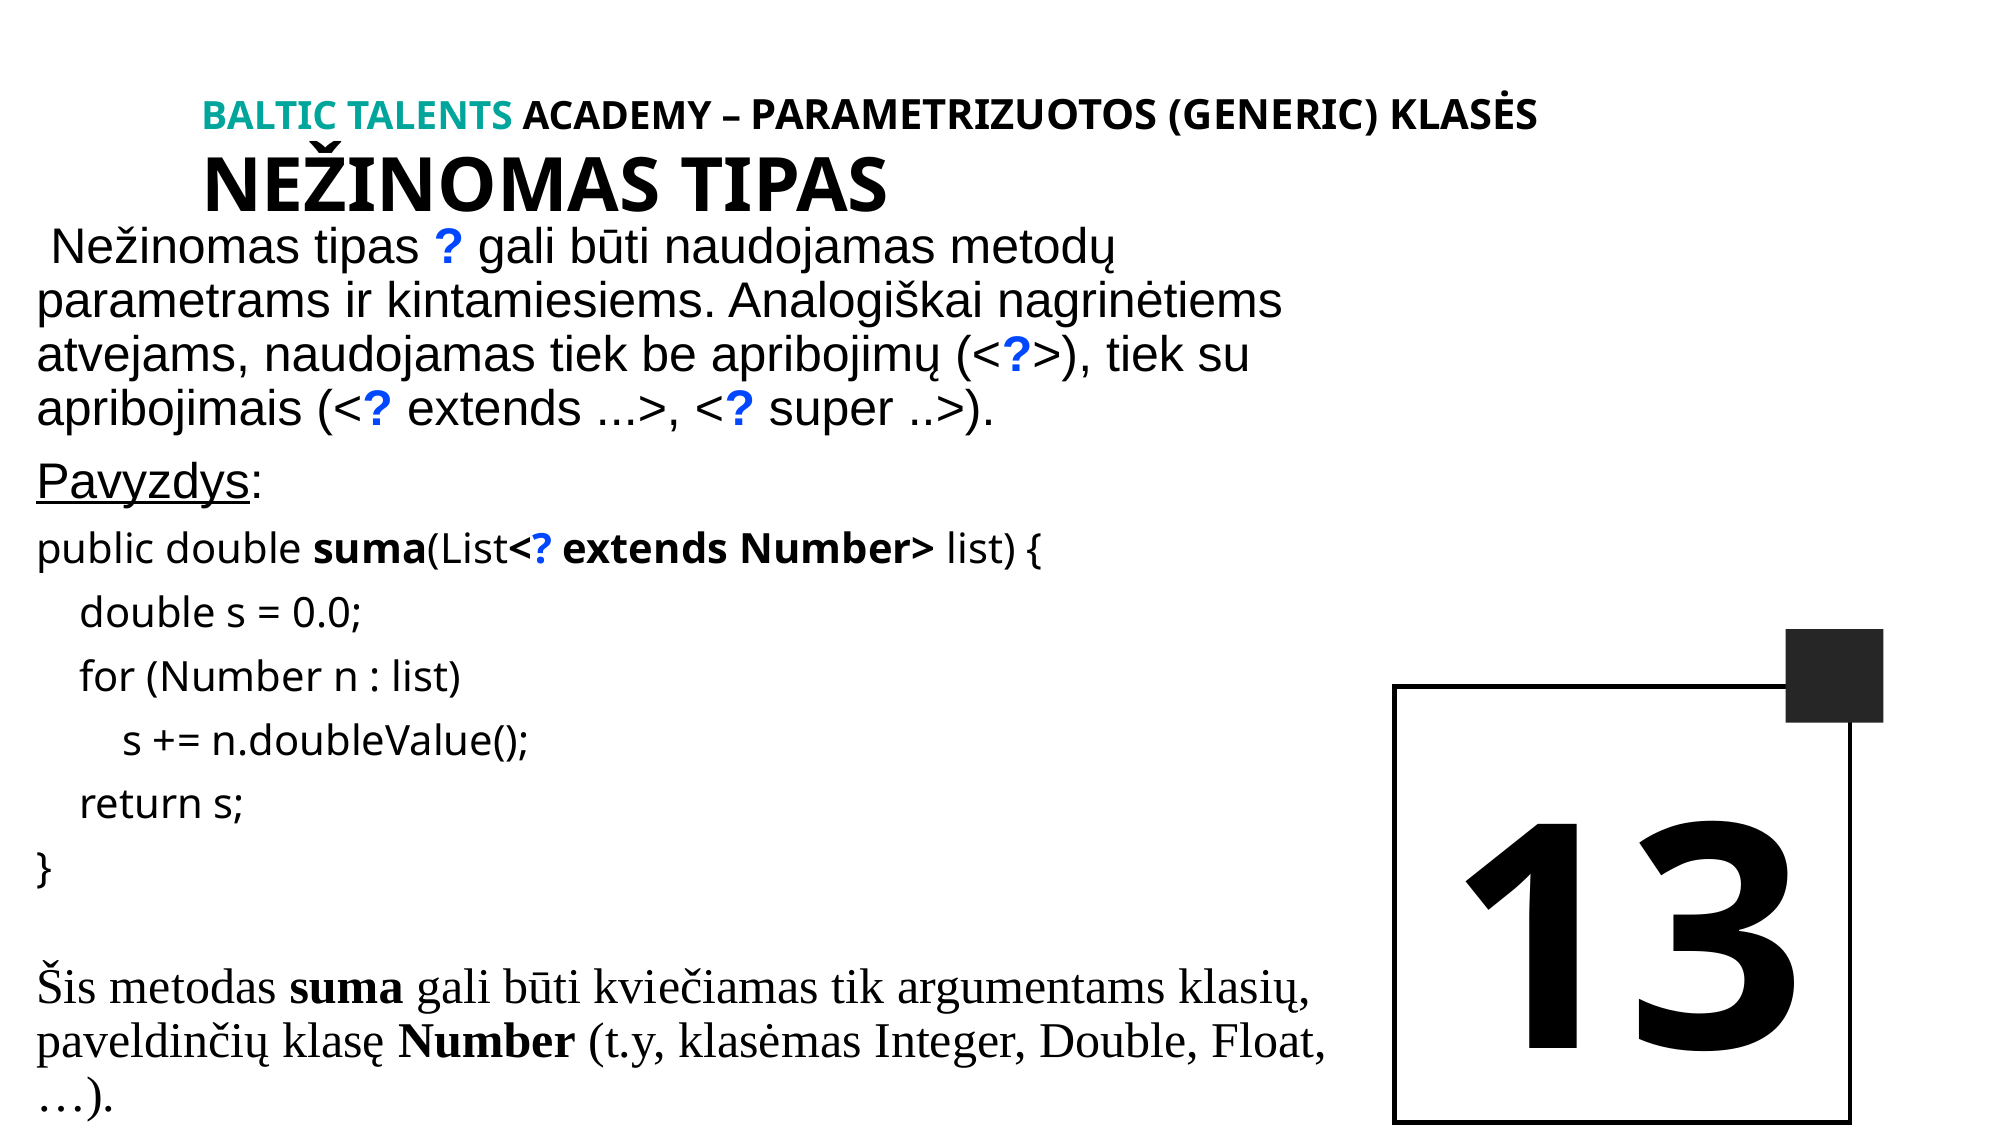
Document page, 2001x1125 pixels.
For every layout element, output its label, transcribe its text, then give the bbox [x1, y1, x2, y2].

text_box nežinomas tipas [181, 297, 1412, 344]
text_box BALTIc TALENTs AcADEMy – Parametrizuotos (generic) klasės [181, 78, 1669, 297]
text_box Nežinomas tipas ? gali būti naudojamas metodų parametrams ir kintamiesiems. Analogiškai nagrinėtiems atvejams, naudojamas tiek be apribojimų (<?>), tiek su apribojimais (<? extends ...>, <? super ..>). Pavyzdys: public double suma(List<? extends Number> list) { double s = 0.0; for (Number n : list) s += n.doubleValue(); return s; } Šis metodas suma gali būti kviečiamas tik argumentams klasių, paveldinčių klasę Number (t.y, klasėmas Integer, Double, Float, …). [26, 215, 1395, 1125]
text_box [1784, 628, 1884, 724]
text_box [1393, 685, 1851, 1124]
